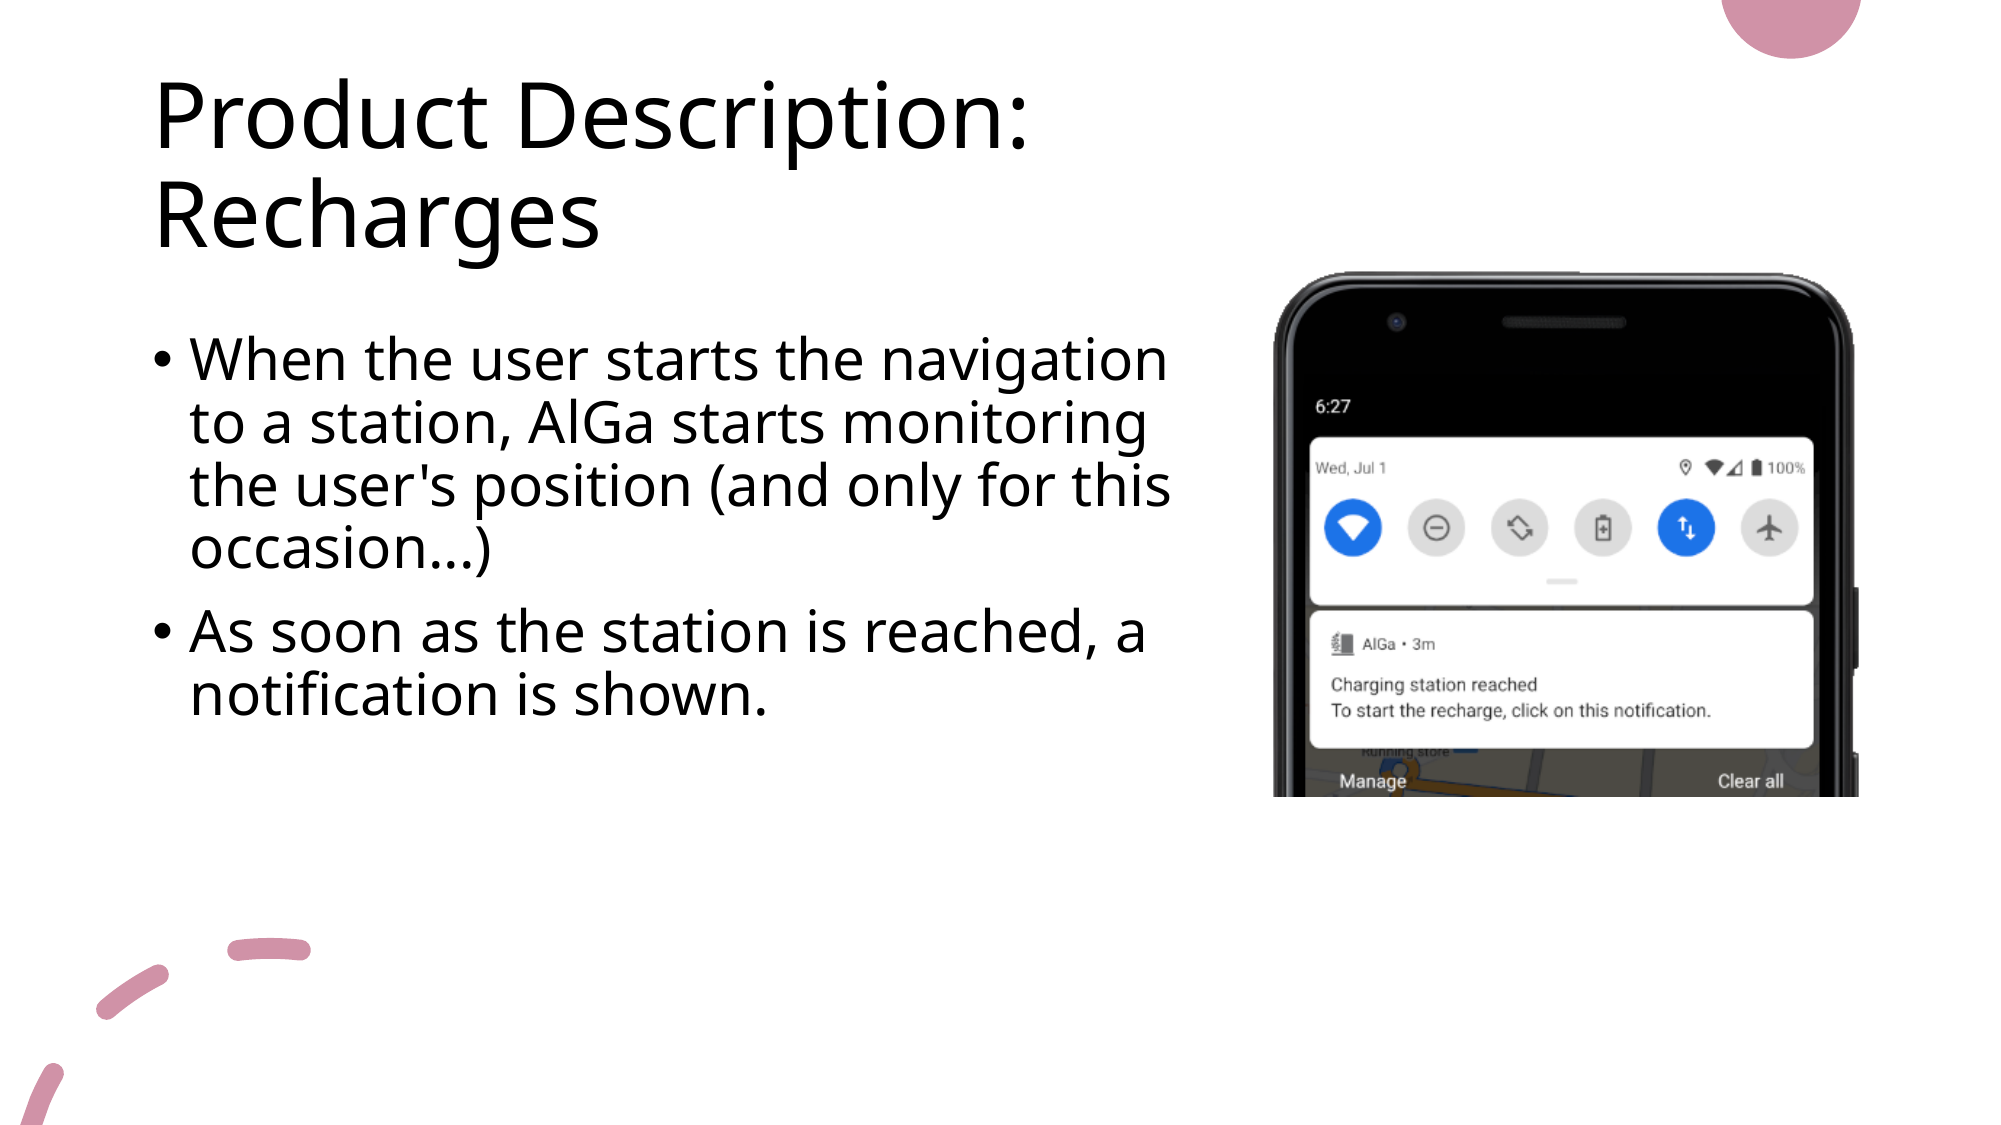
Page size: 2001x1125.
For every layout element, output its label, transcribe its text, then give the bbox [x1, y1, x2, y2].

title Product Description: Recharges [137, 59, 1863, 278]
picture [1227, 260, 1888, 797]
list When the user starts the navigation to a station, AlGa starts monitoring the user's position (and only for this occasion...) As soon as the station is reached, a notification is shown. [137, 322, 1203, 995]
